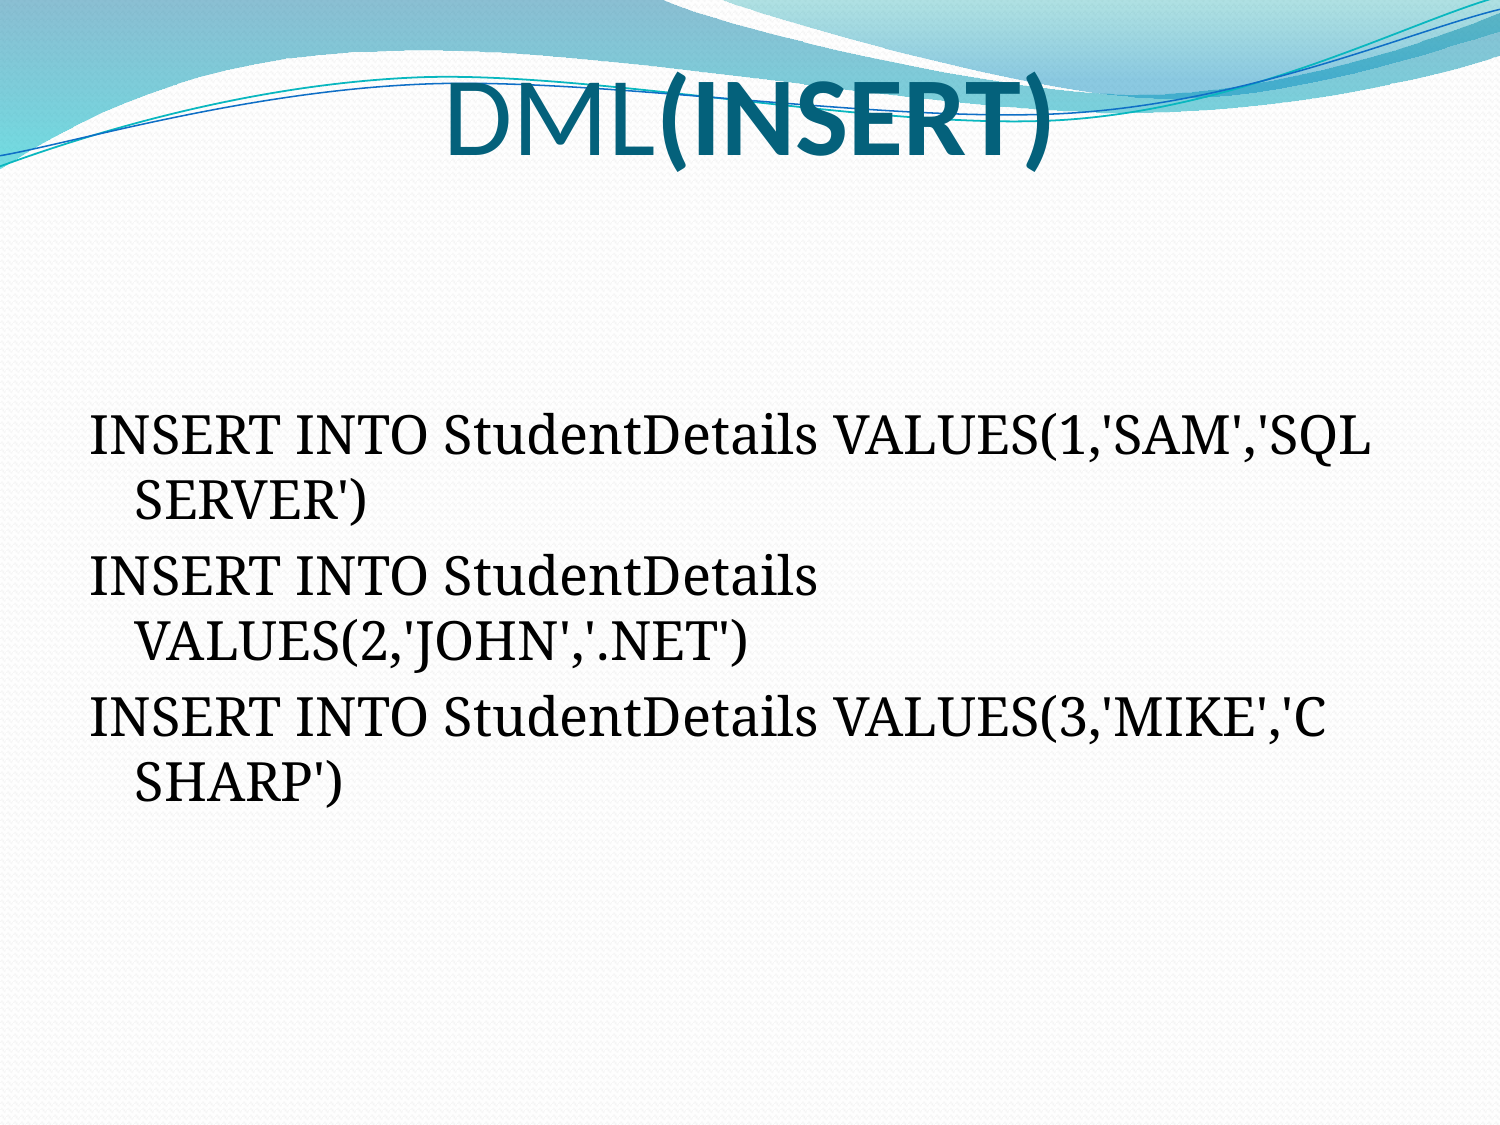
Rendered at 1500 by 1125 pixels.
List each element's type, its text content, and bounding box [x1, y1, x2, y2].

title DML(INSERT) [75, 0, 1425, 303]
list INSERT INTO StudentDetails VALUES(1,'SAM','SQL SERVER') INSERT INTO StudentDetails VALUES(2,'JOHN','.NET') INSERT INTO StudentDetails VALUES(3,'MIKE','C SHARP') [75, 317, 1425, 1038]
